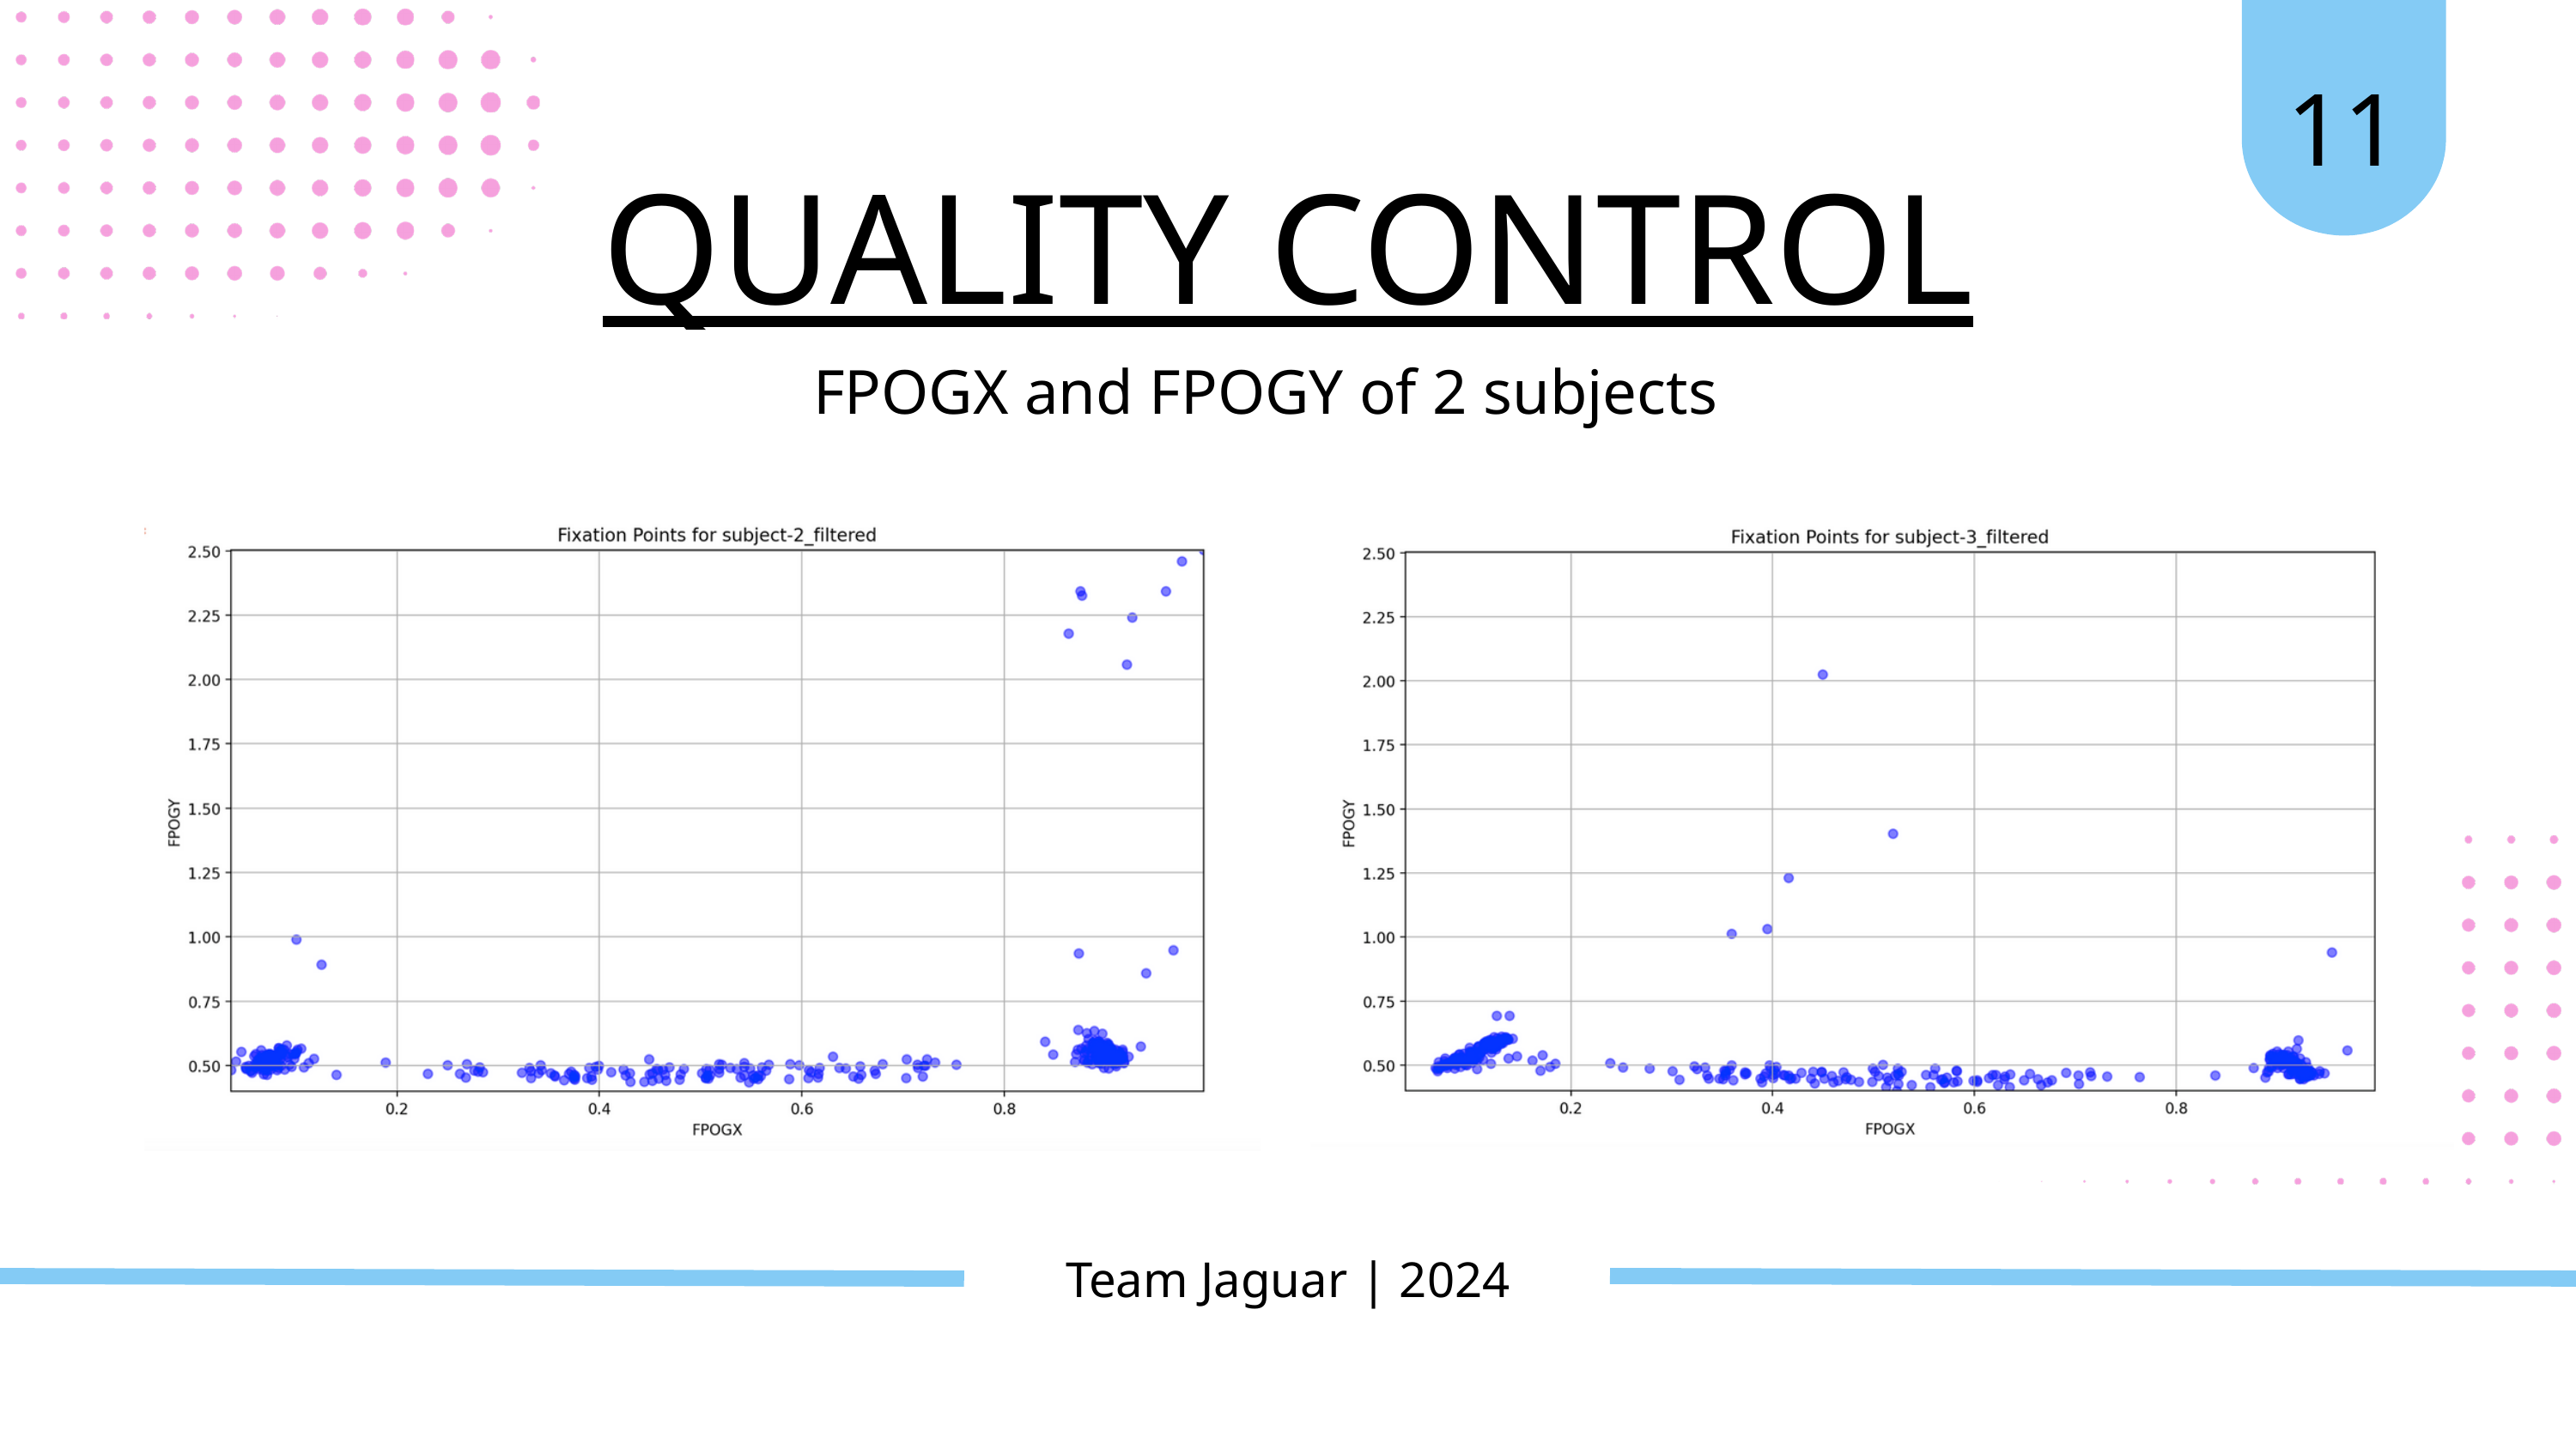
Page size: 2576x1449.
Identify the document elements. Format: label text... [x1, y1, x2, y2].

text_box QUALITY CONTROL [359, 122, 2216, 336]
text_box [1828, 835, 2576, 1185]
text_box [144, 519, 1261, 1151]
text_box Team Jaguar | 2024 [803, 1239, 1773, 1307]
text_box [2233, 0, 2455, 236]
text_box [1310, 520, 2454, 1150]
text_box FPOGX and FPOGY of 2 subjects [813, 341, 1763, 427]
text_box [0, 0, 540, 319]
text_box [226, 366, 1334, 468]
